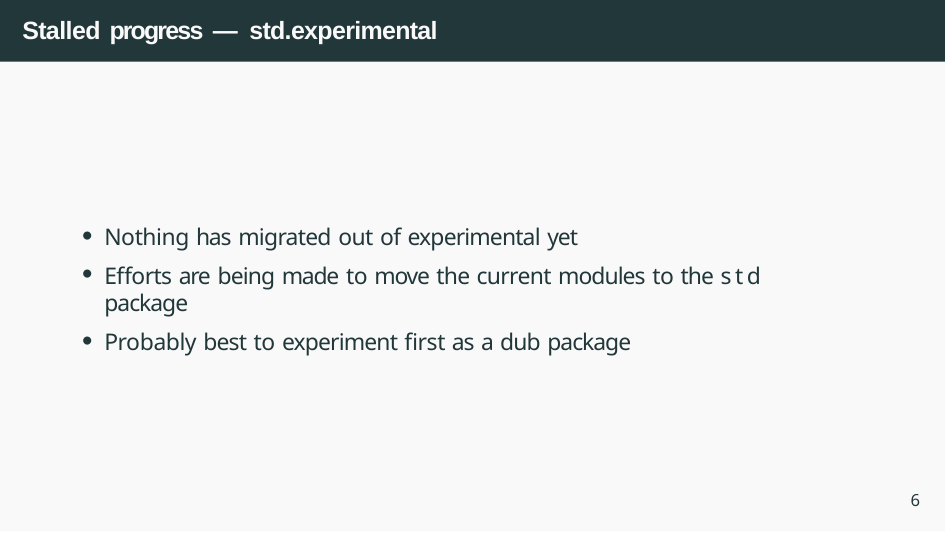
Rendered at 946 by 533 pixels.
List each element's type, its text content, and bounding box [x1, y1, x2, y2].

title Stalled progress — std.experimental [20, 12, 439, 104]
slide_number 6 [904, 494, 937, 533]
text_box Nothing has migrated out of experimental yet Efforts are being made to move the current modules to the std package Probably best to experiment first as a dub package [79, 209, 796, 355]
